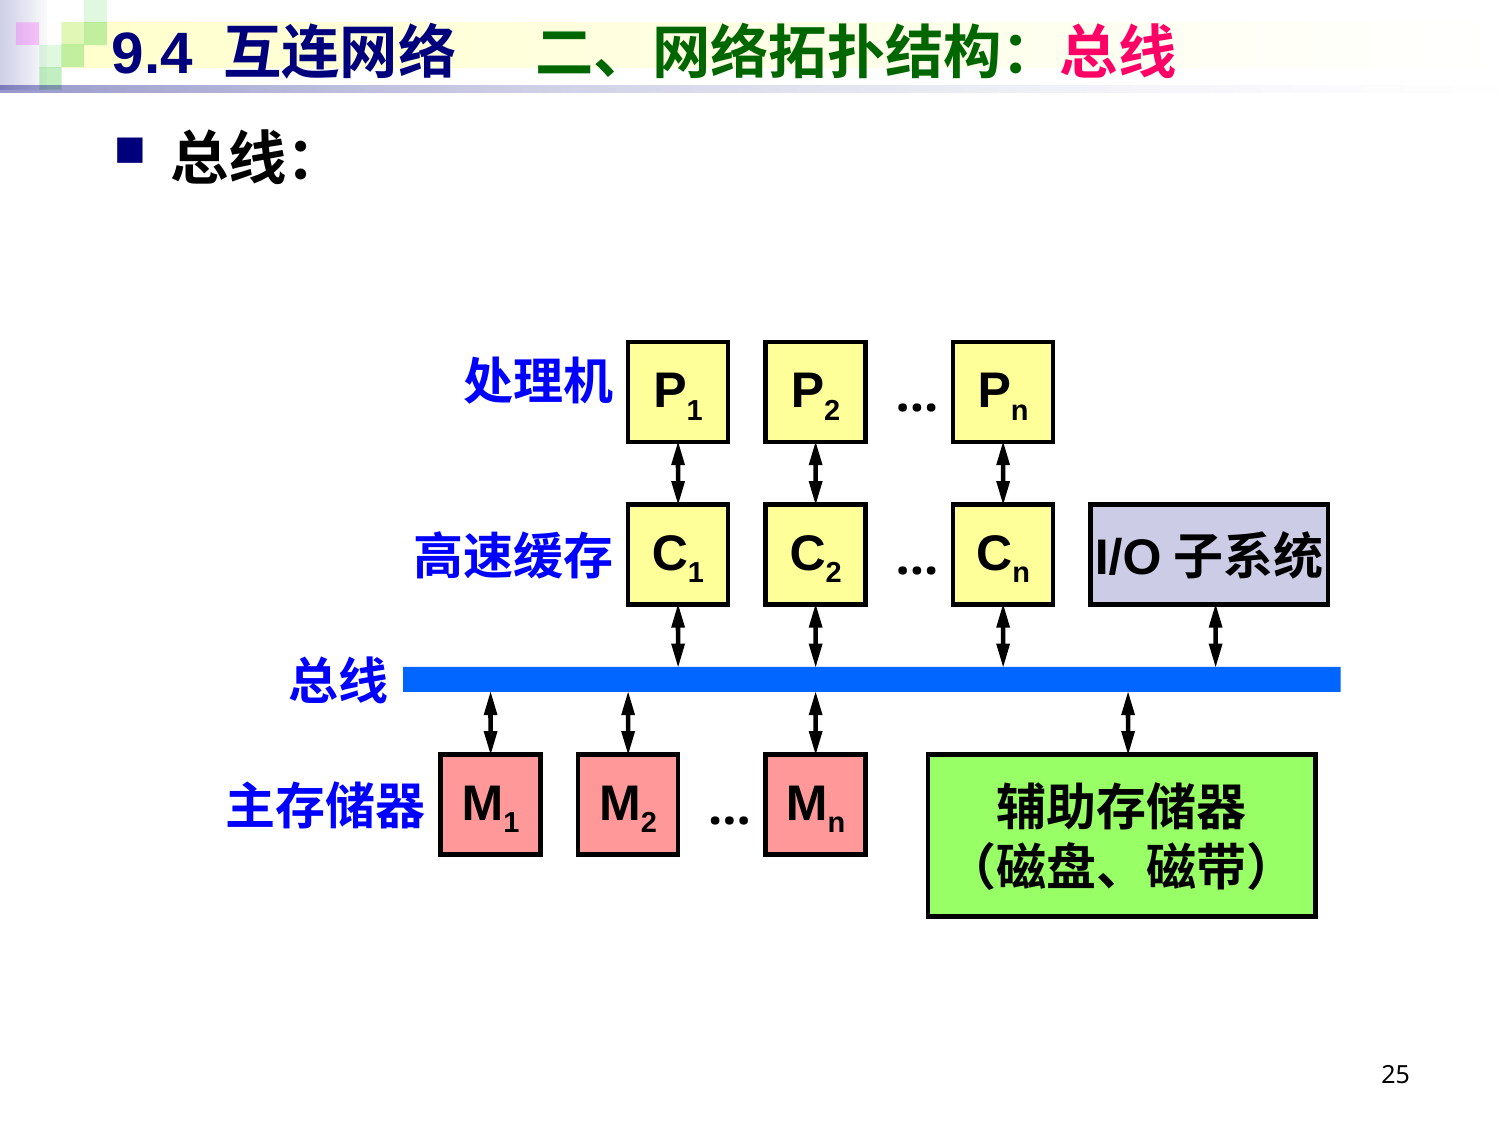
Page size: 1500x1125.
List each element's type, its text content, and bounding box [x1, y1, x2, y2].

text_box Pn [953, 341, 1054, 442]
text_box [621, 691, 635, 754]
text_box M1 [440, 754, 541, 855]
text_box [809, 604, 822, 667]
text_box 处理机 [440, 341, 629, 417]
text_box 主存储器 [203, 766, 441, 842]
text_box … [865, 516, 954, 592]
text_box 高速缓存 [390, 516, 629, 592]
text_box 总线 [253, 641, 403, 717]
text_box [403, 666, 1341, 692]
text_box [809, 691, 822, 754]
text_box C2 [765, 504, 866, 605]
text_box [671, 604, 685, 667]
text_box C1 [628, 504, 729, 605]
text_box 辅助存储器 （磁盘、磁带） [928, 754, 1316, 917]
text_box [1209, 604, 1222, 667]
text_box [996, 441, 1010, 505]
text_box [996, 604, 1010, 667]
text_box P1 [628, 341, 729, 442]
text_box Mn [765, 754, 866, 855]
text_box [484, 691, 497, 754]
text_box … [865, 354, 954, 430]
text_box [671, 441, 685, 505]
text_box M2 [578, 754, 679, 855]
text_box … [678, 766, 765, 842]
slide_number 25 [1074, 1024, 1426, 1101]
text_box [1121, 691, 1135, 755]
text_box I/O子系统 [1090, 504, 1329, 605]
text_box Cn [953, 504, 1054, 605]
text_box P2 [765, 341, 866, 442]
title 9.4 互连网络 二、网络拓扑结构：总线 [96, 6, 1448, 94]
text_box [809, 441, 822, 505]
list 总线： [98, 113, 1400, 209]
